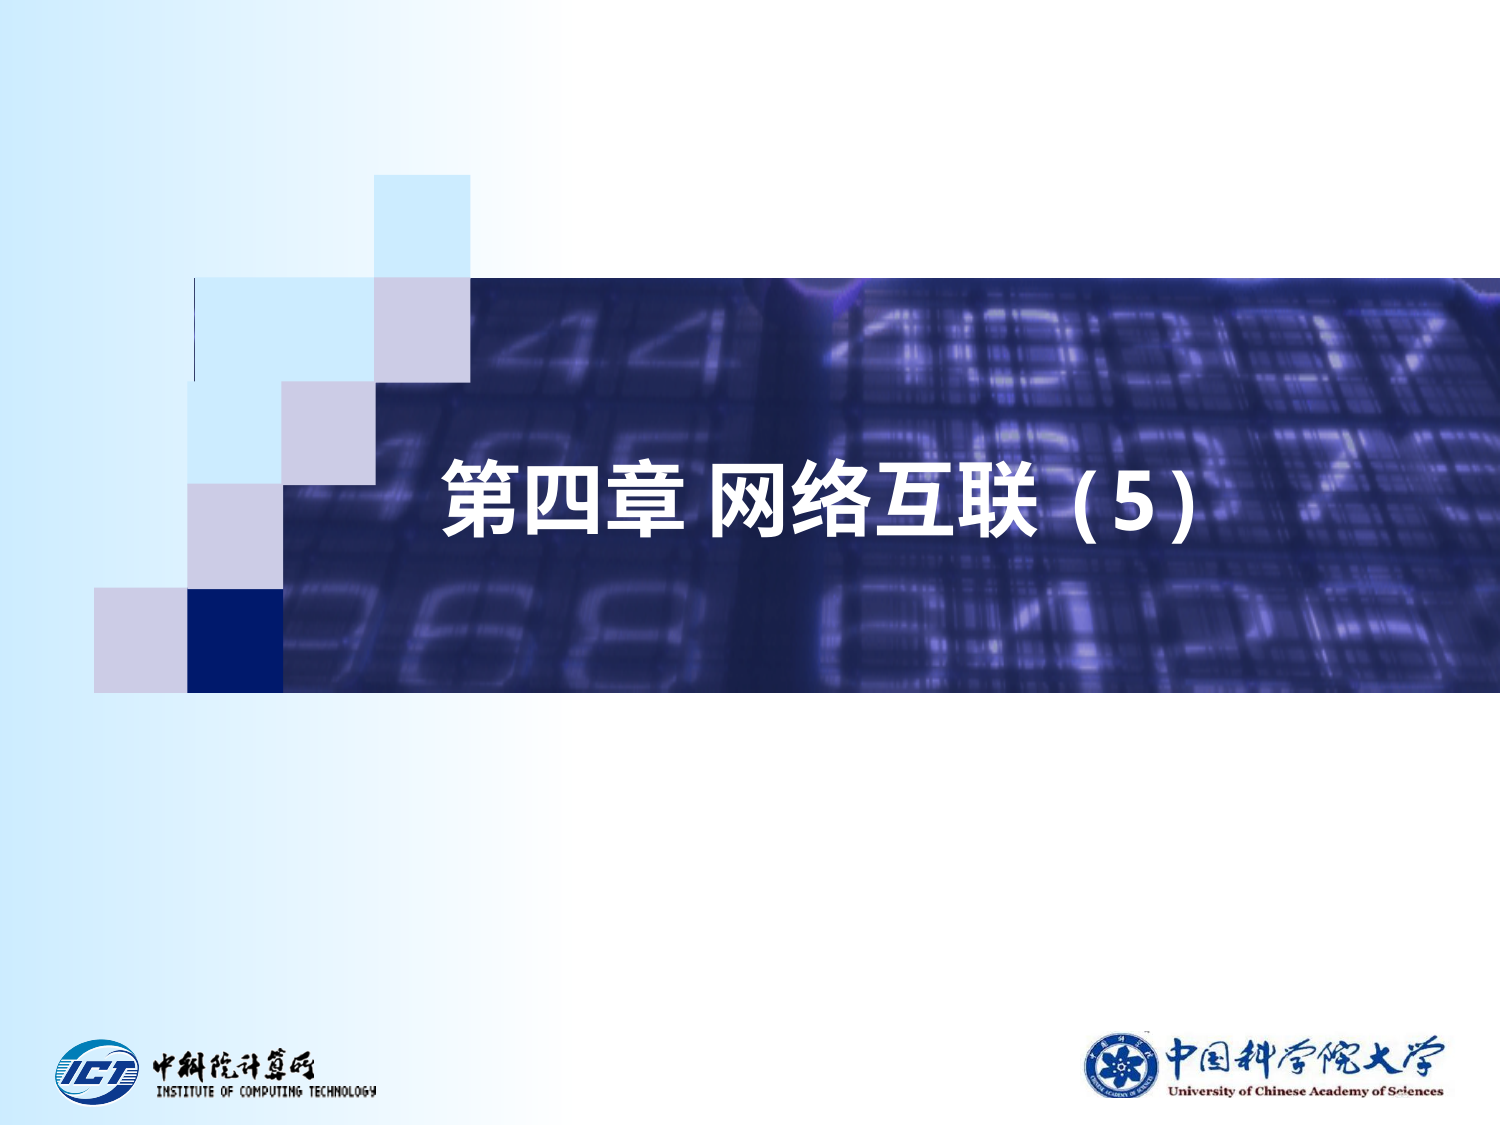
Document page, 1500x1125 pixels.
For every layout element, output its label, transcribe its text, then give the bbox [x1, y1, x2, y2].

picture [157, 1086, 376, 1098]
picture [153, 1048, 314, 1083]
picture [55, 1039, 92, 1069]
picture [55, 1039, 139, 1107]
title 第四章 网络互联(5) [253, 332, 1495, 663]
picture [1080, 1031, 1457, 1098]
picture [284, 278, 1500, 693]
